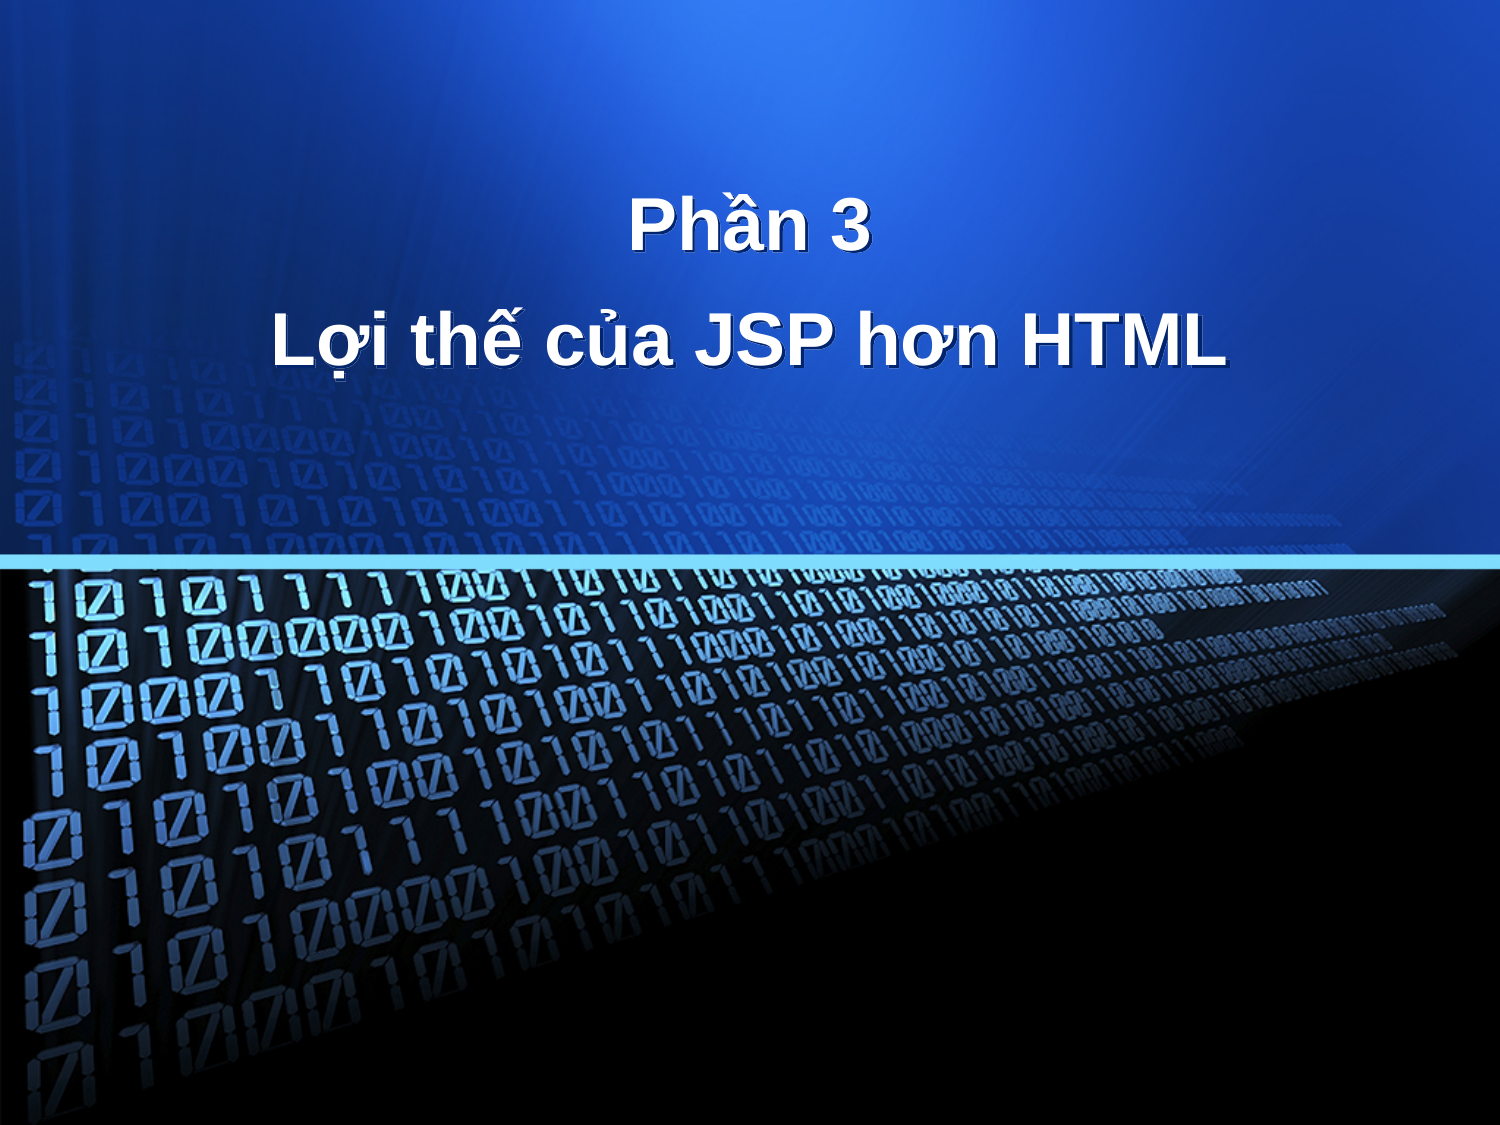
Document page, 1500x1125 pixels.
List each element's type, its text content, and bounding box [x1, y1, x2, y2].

picture [0, 0, 1500, 1125]
title Phần 3 [253, 129, 1247, 282]
subtitle Lợi thế của JSP hơn HTML [253, 282, 1247, 398]
